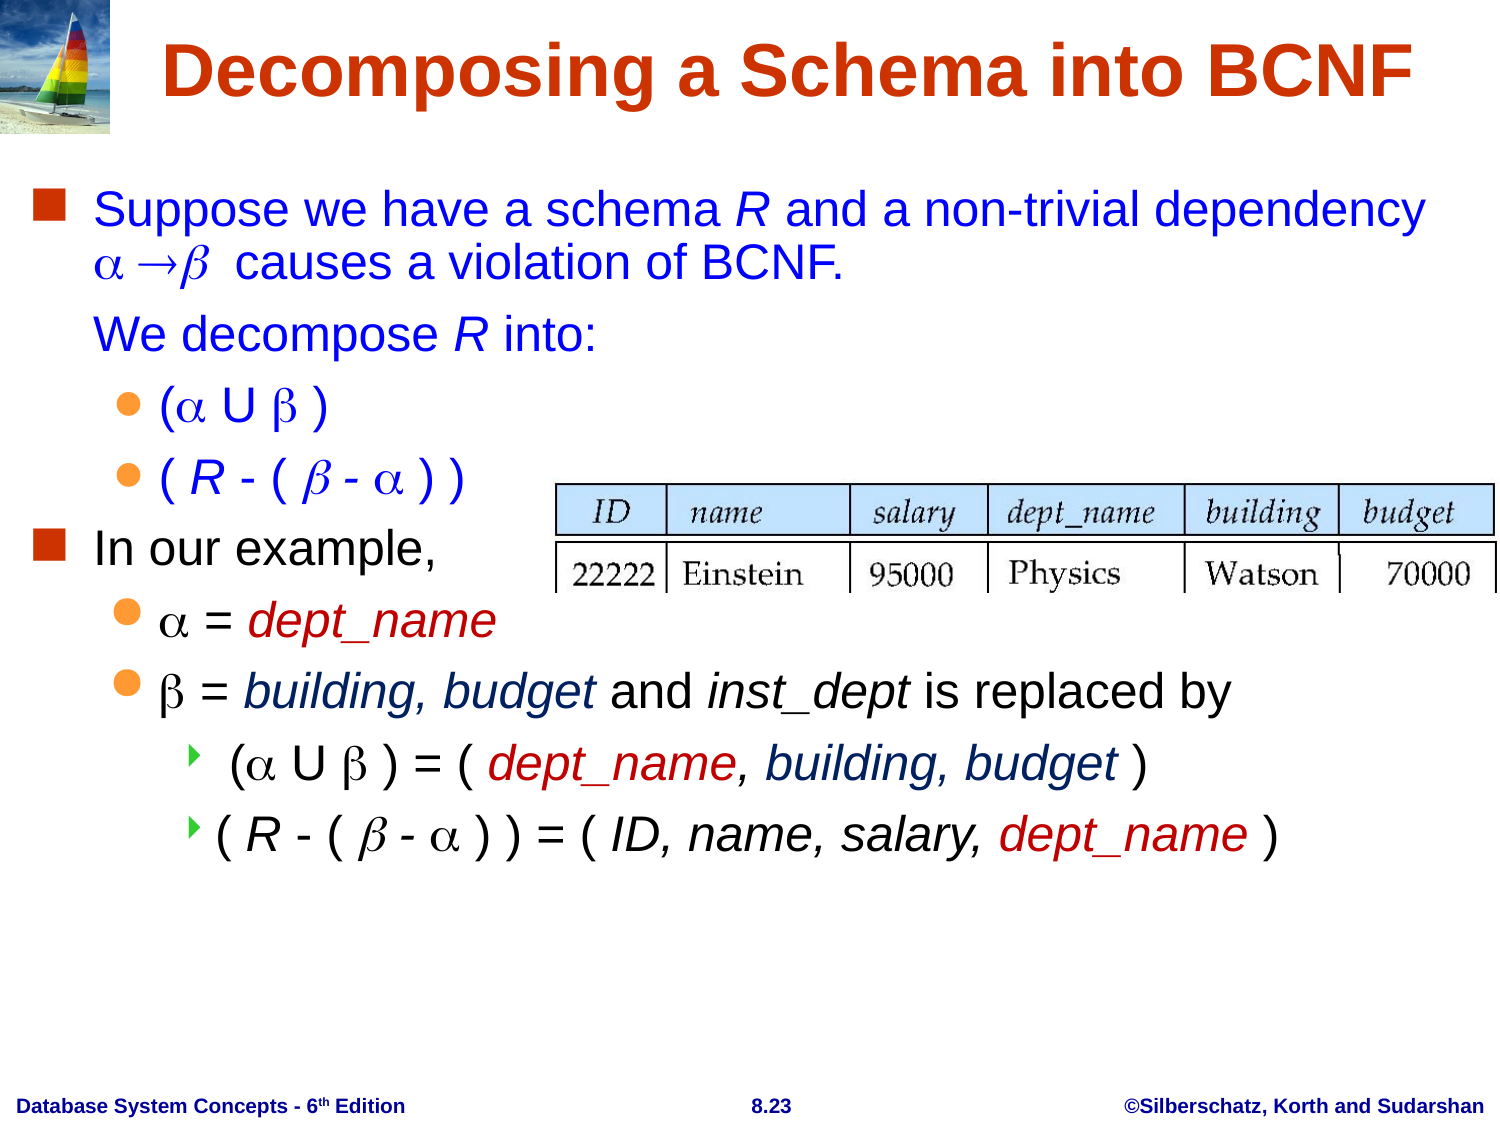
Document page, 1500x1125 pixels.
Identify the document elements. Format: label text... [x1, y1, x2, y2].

title Decomposing a Schema into BCNF [126, 19, 1451, 120]
list Suppose we have a schema R and a non-trivial dependency   causes a violation of BCNF. We decompose R into: ( U  ) ( R - (  -  ) ) In our example,  = dept_name  = building, budget and inst_dept is replaced by ( U  ) = ( dept_name, building, budget ) ( R - (  -  ) ) = ( ID, name, salary, dept_name ) [21, 175, 1469, 1052]
picture [550, 478, 1500, 593]
picture [0, 0, 110, 134]
